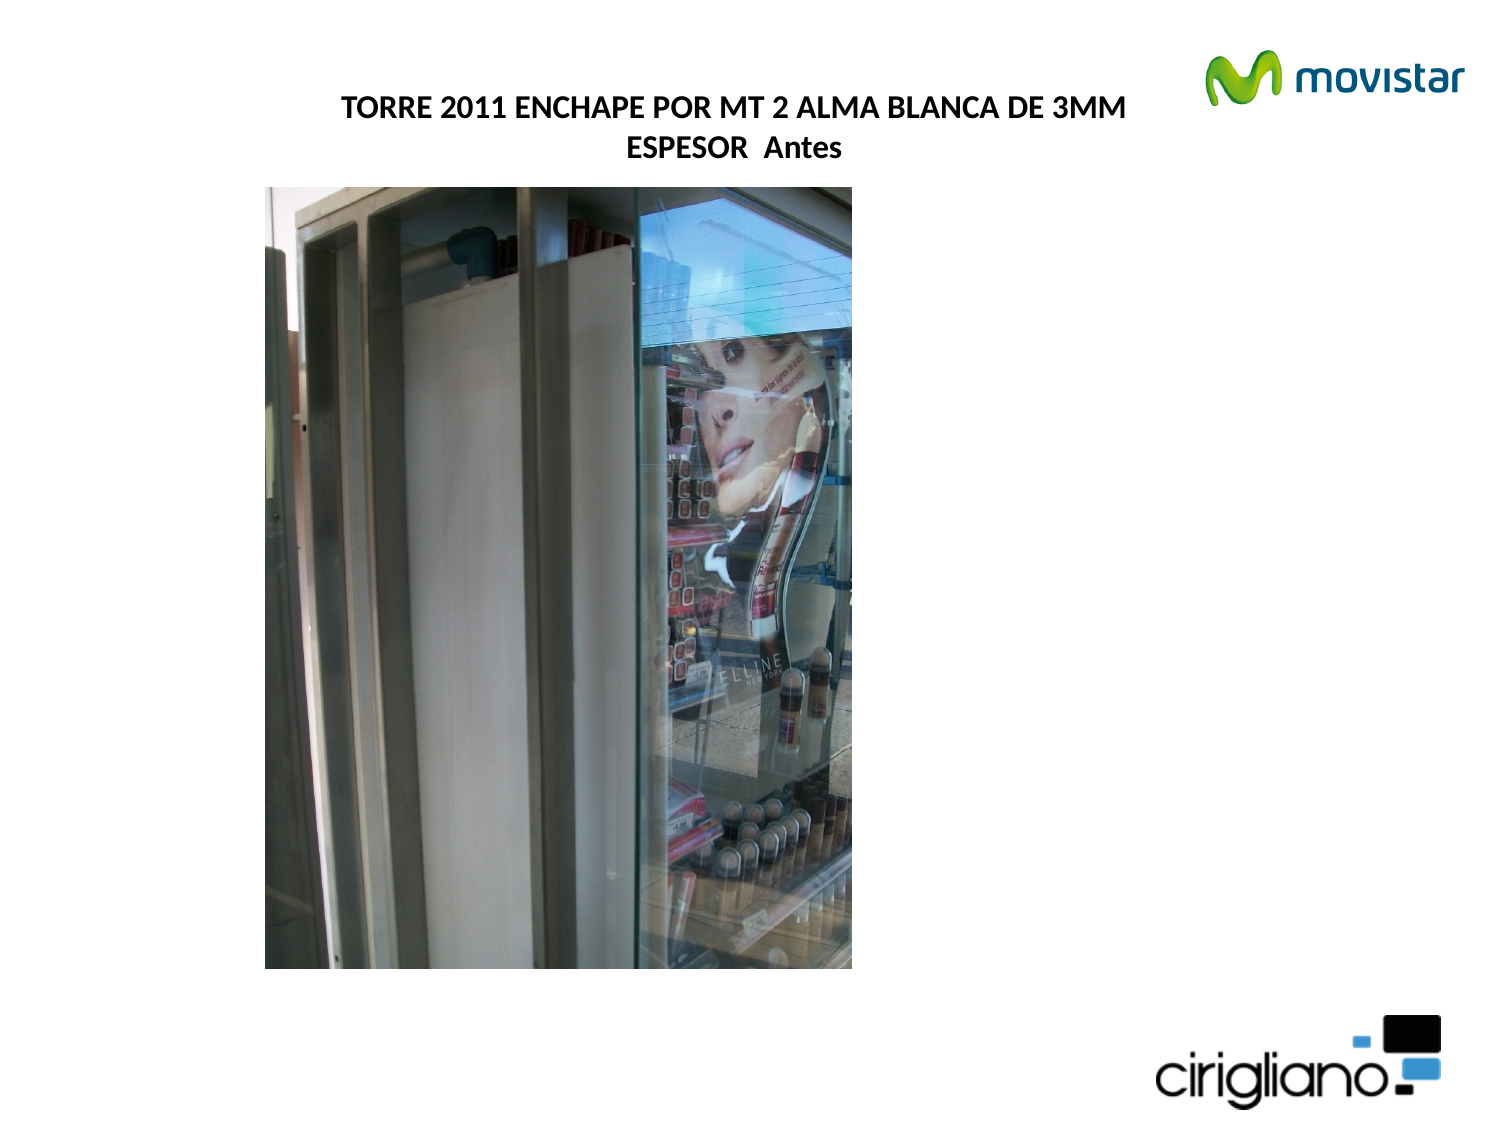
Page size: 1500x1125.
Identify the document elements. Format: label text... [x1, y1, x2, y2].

picture [265, 187, 852, 969]
text_box TORRE 2011 ENCHAPE POR MT 2 ALMA BLANCA DE 3MM ESPESOR Antes [265, 78, 1204, 173]
picture [1171, 15, 1499, 141]
picture [1155, 1015, 1441, 1110]
